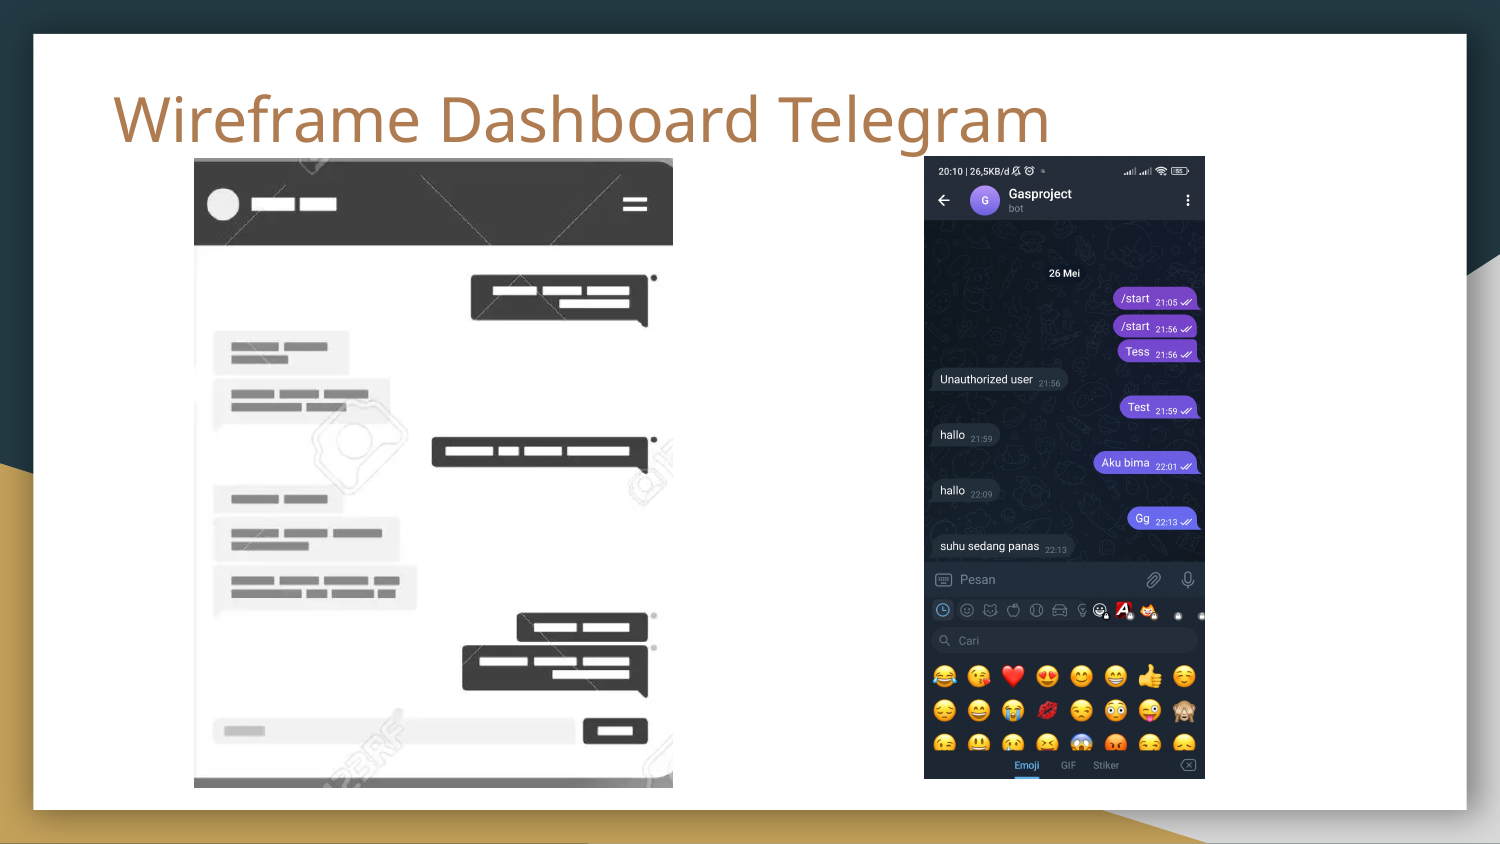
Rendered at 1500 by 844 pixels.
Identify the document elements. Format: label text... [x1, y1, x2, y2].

title Wireframe Dashboard Telegram [98, 65, 1330, 222]
picture [194, 158, 673, 788]
picture [924, 156, 1205, 779]
